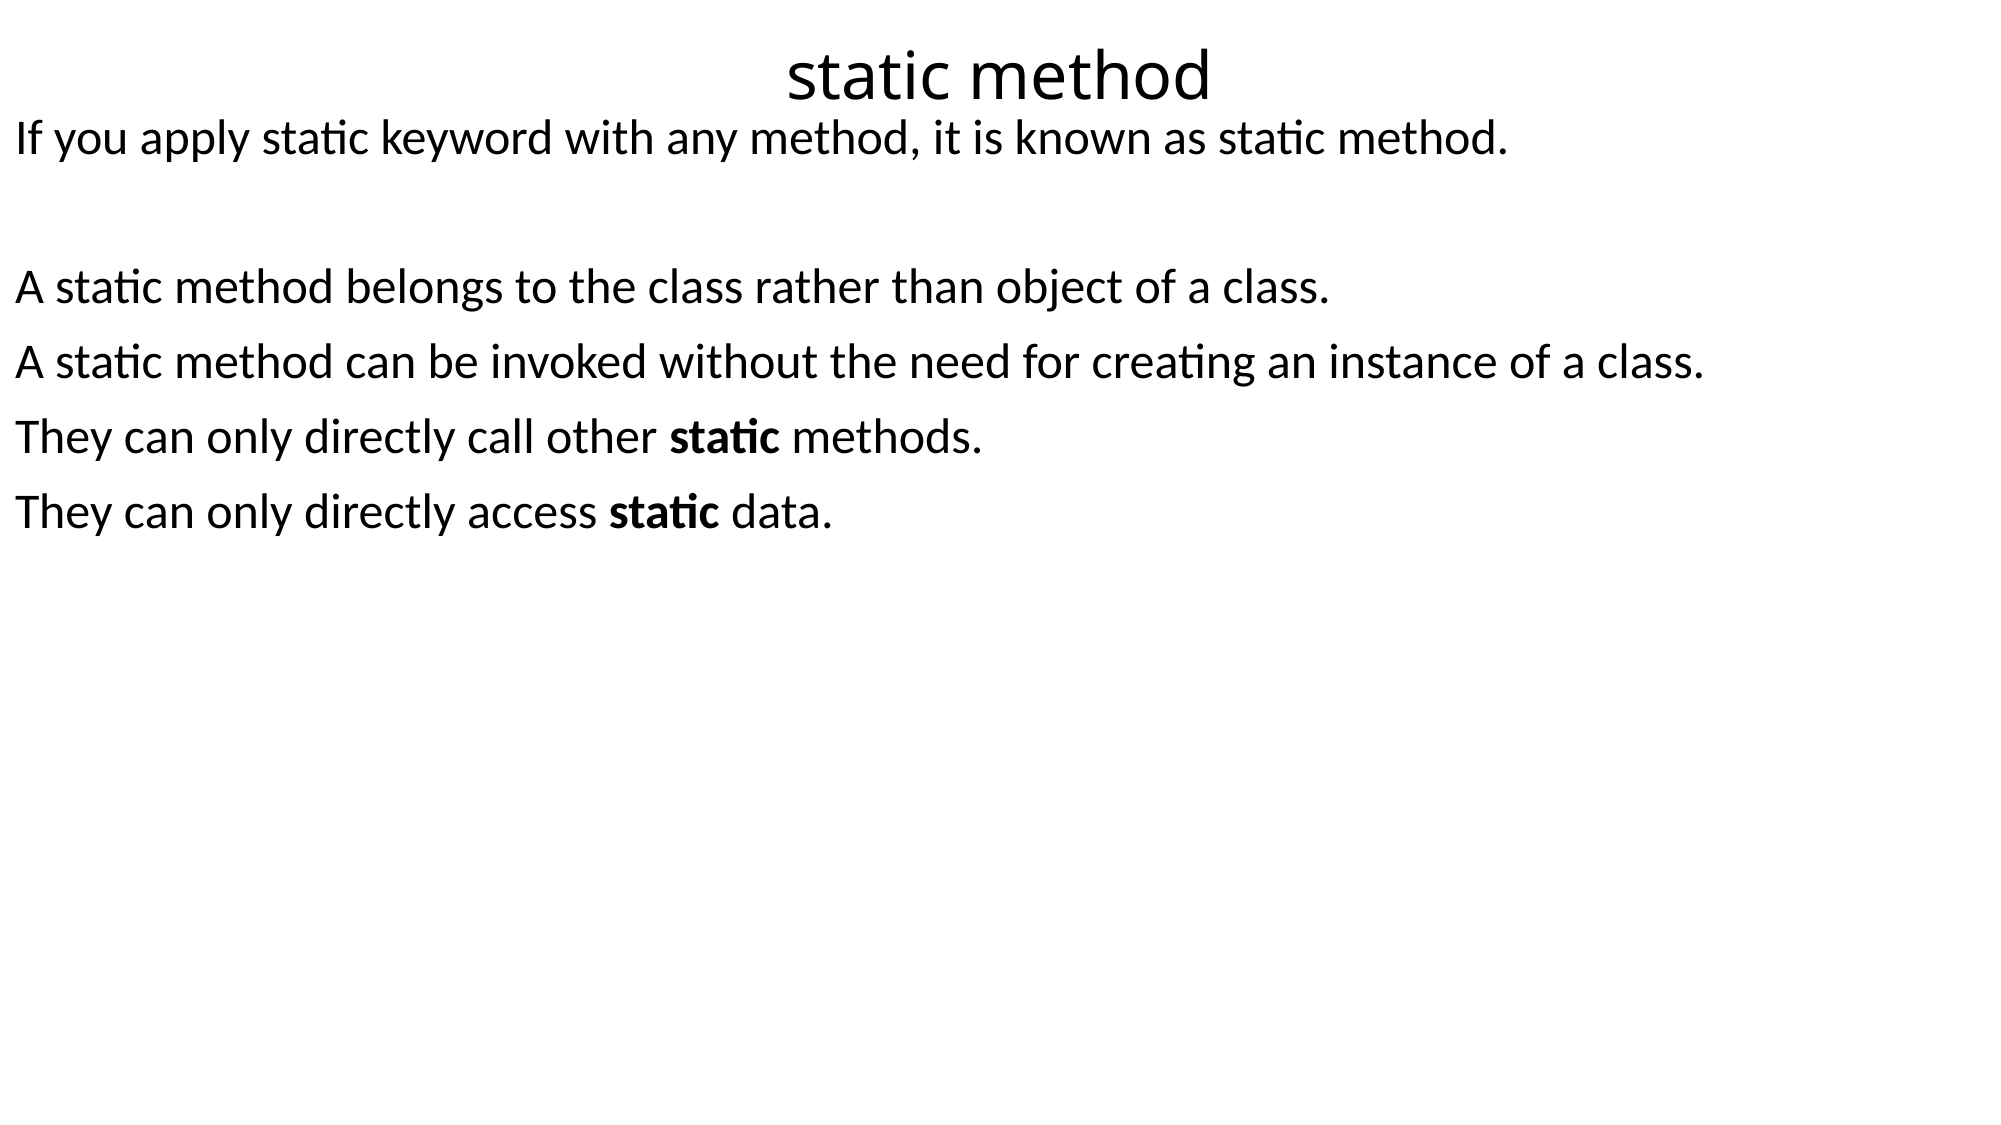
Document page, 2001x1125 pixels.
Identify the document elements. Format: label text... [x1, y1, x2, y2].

title static method [249, 33, 1750, 103]
subtitle If you apply static keyword with any method, it is known as static method. A static method belongs to the class rather than object of a class. A static method can be invoked without the need for creating an instance of a class. They can only directly call other static methods. They can only directly access static data. [0, 103, 2000, 1125]
